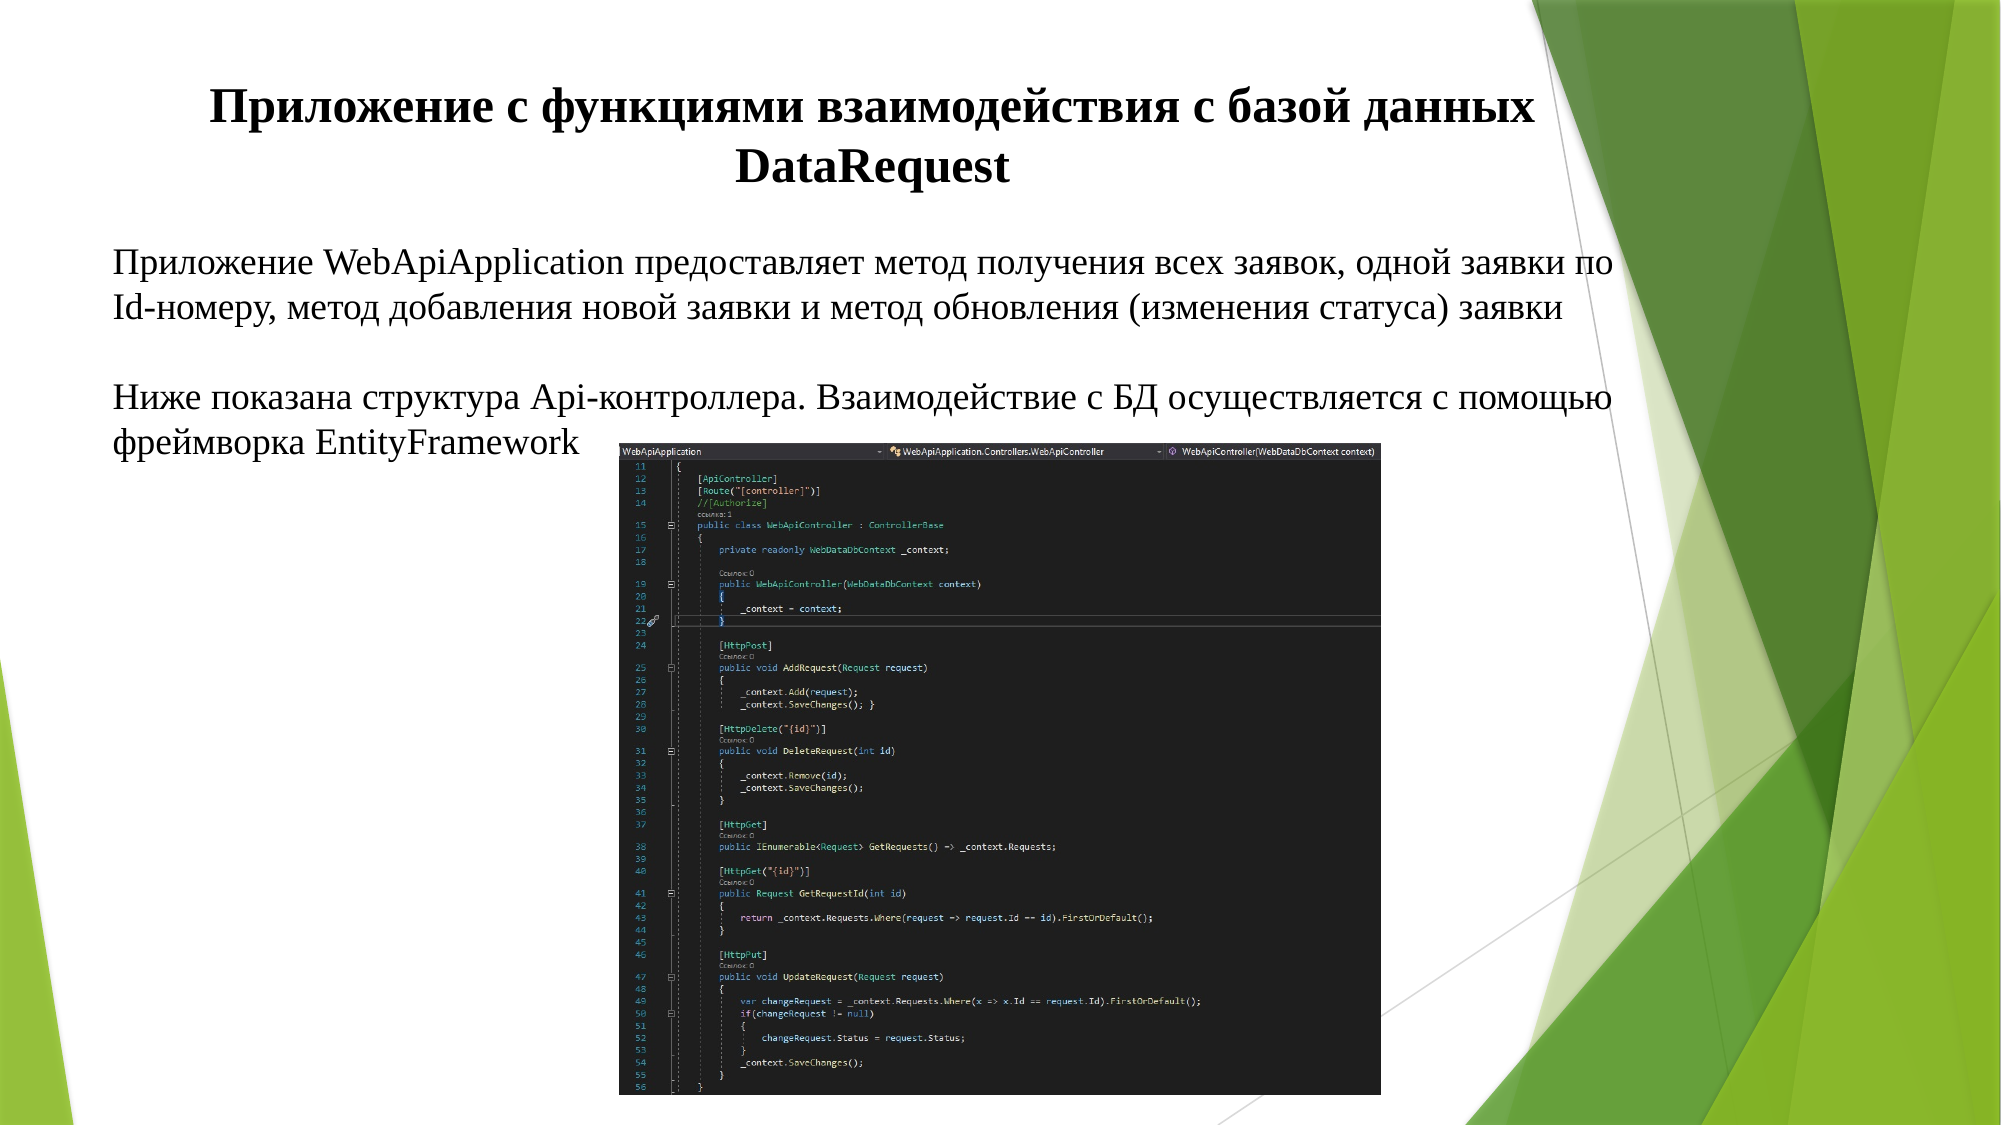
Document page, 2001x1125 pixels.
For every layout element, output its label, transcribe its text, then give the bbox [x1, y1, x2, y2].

text_box Приложение с функциями взаимодействия с базой данных DataRequest Приложение WebApiApplication предоставляет метод получения всех заявок, одной заявки по Id-номеру, метод добавления новой заявки и метод обновления (изменения статуса) заявки Ниже показана структура Api-контроллера. Взаимодействие с БД осуществляется с помощью фреймворка EntityFramework [97, 64, 1648, 470]
picture [619, 442, 1381, 1096]
